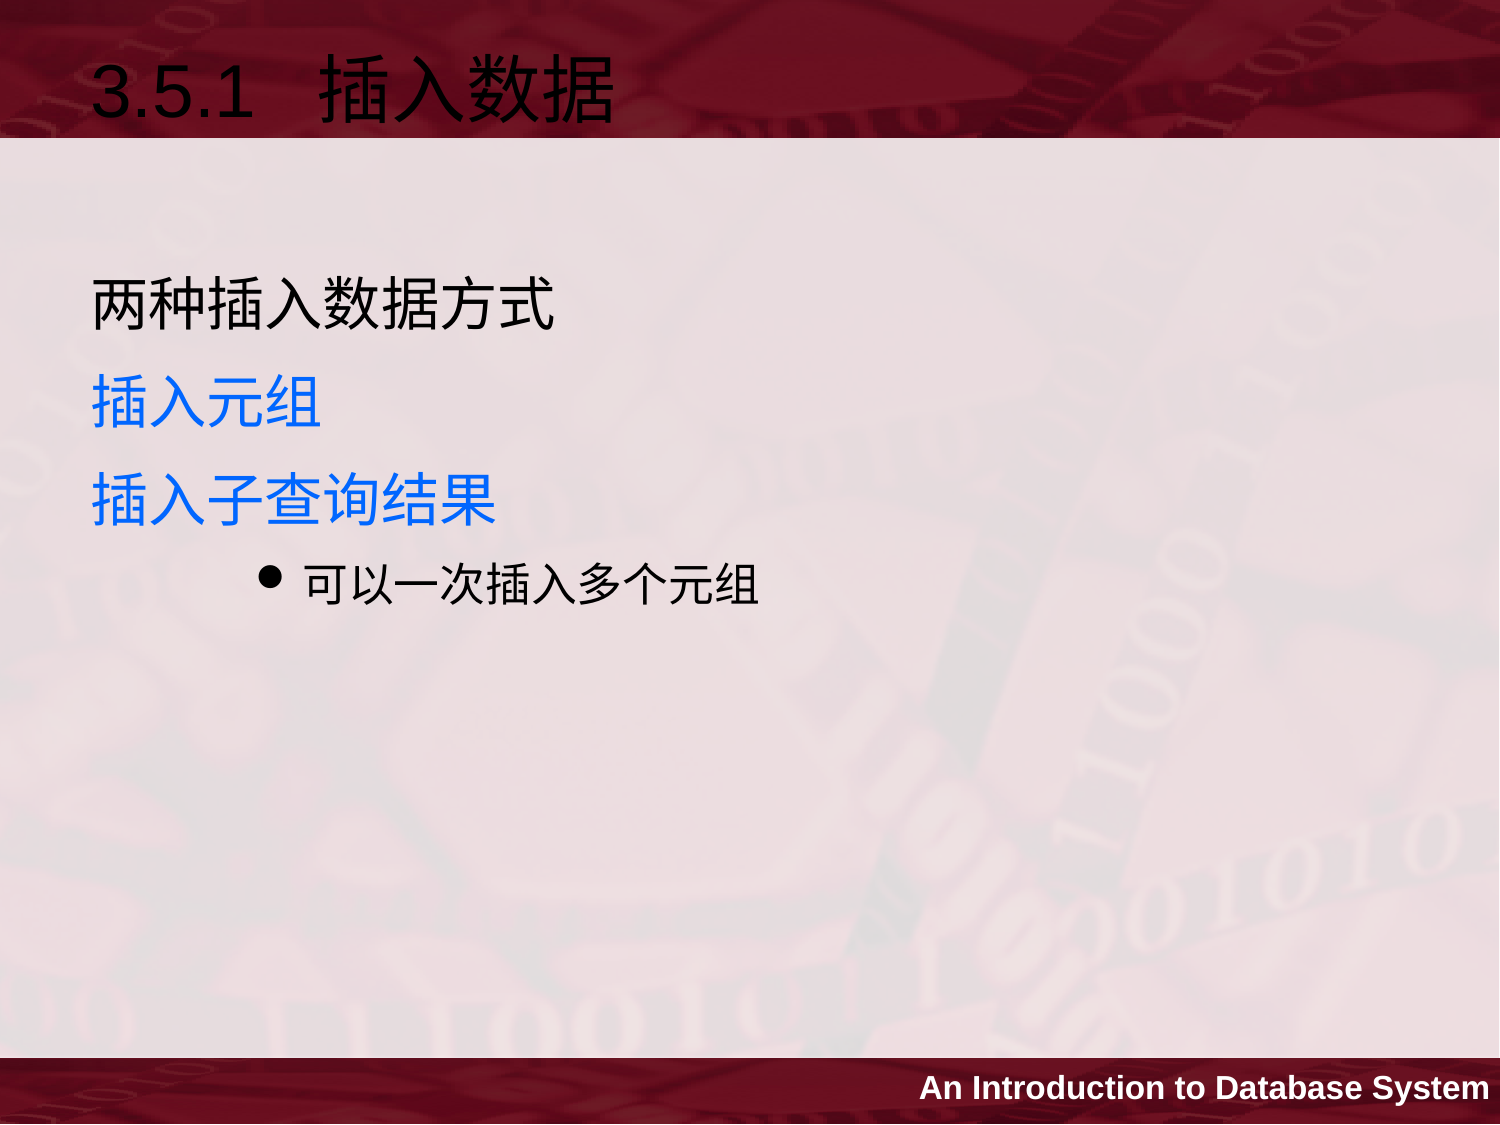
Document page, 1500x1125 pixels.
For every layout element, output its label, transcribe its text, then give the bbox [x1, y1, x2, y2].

title 3.5.1 插入数据 [75, 0, 1425, 181]
picture [0, 0, 1500, 1124]
list 两种插入数据方式 插入元组 插入子查询结果 可以一次插入多个元组 [75, 231, 1425, 1064]
